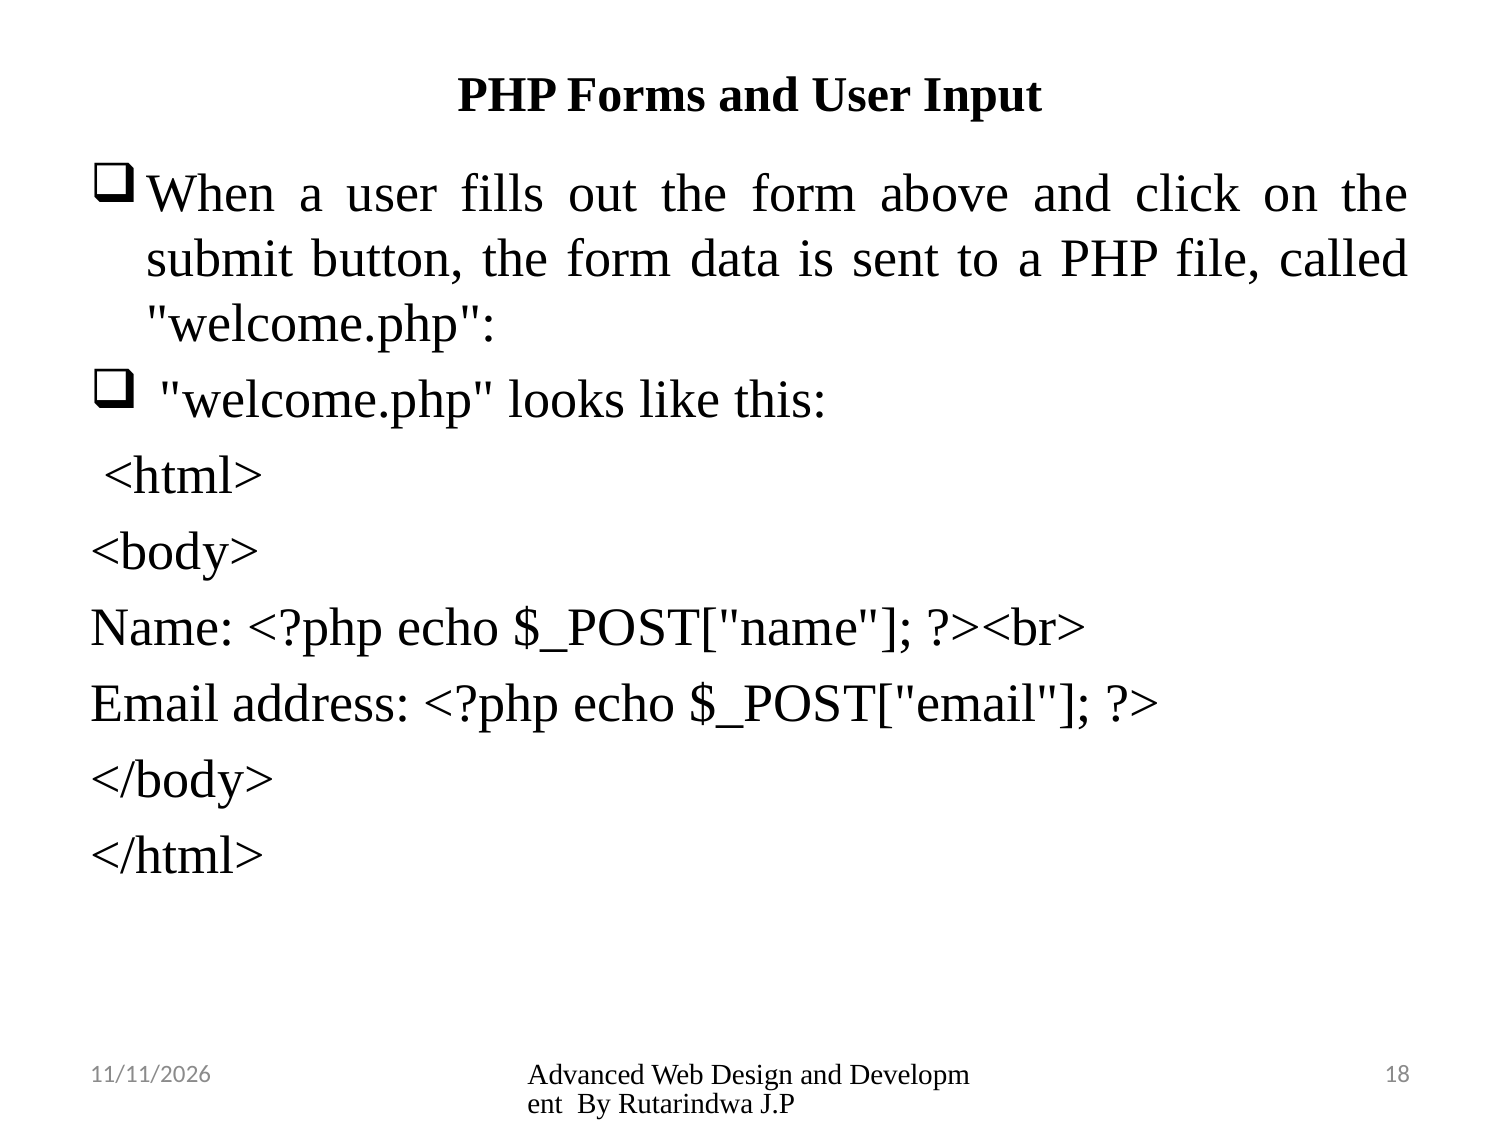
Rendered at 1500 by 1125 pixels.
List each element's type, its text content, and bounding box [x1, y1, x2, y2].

title PHP Forms and User Input [75, 45, 1425, 138]
footer Advanced Web Design and Development By Rutarindwa J.P [512, 1042, 988, 1103]
slide_number 18 [1074, 1042, 1425, 1103]
list When a user fills out the form above and click on the submit button, the form data is sent to a PHP file, called "welcome.php": "welcome.php" looks like this: <html> <body> Name: <?php echo $_POST["name"]; ?><br> Email address: <?php echo $_POST["email"]; ?> </body> </html> [75, 149, 1425, 1005]
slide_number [75, 1042, 425, 1103]
